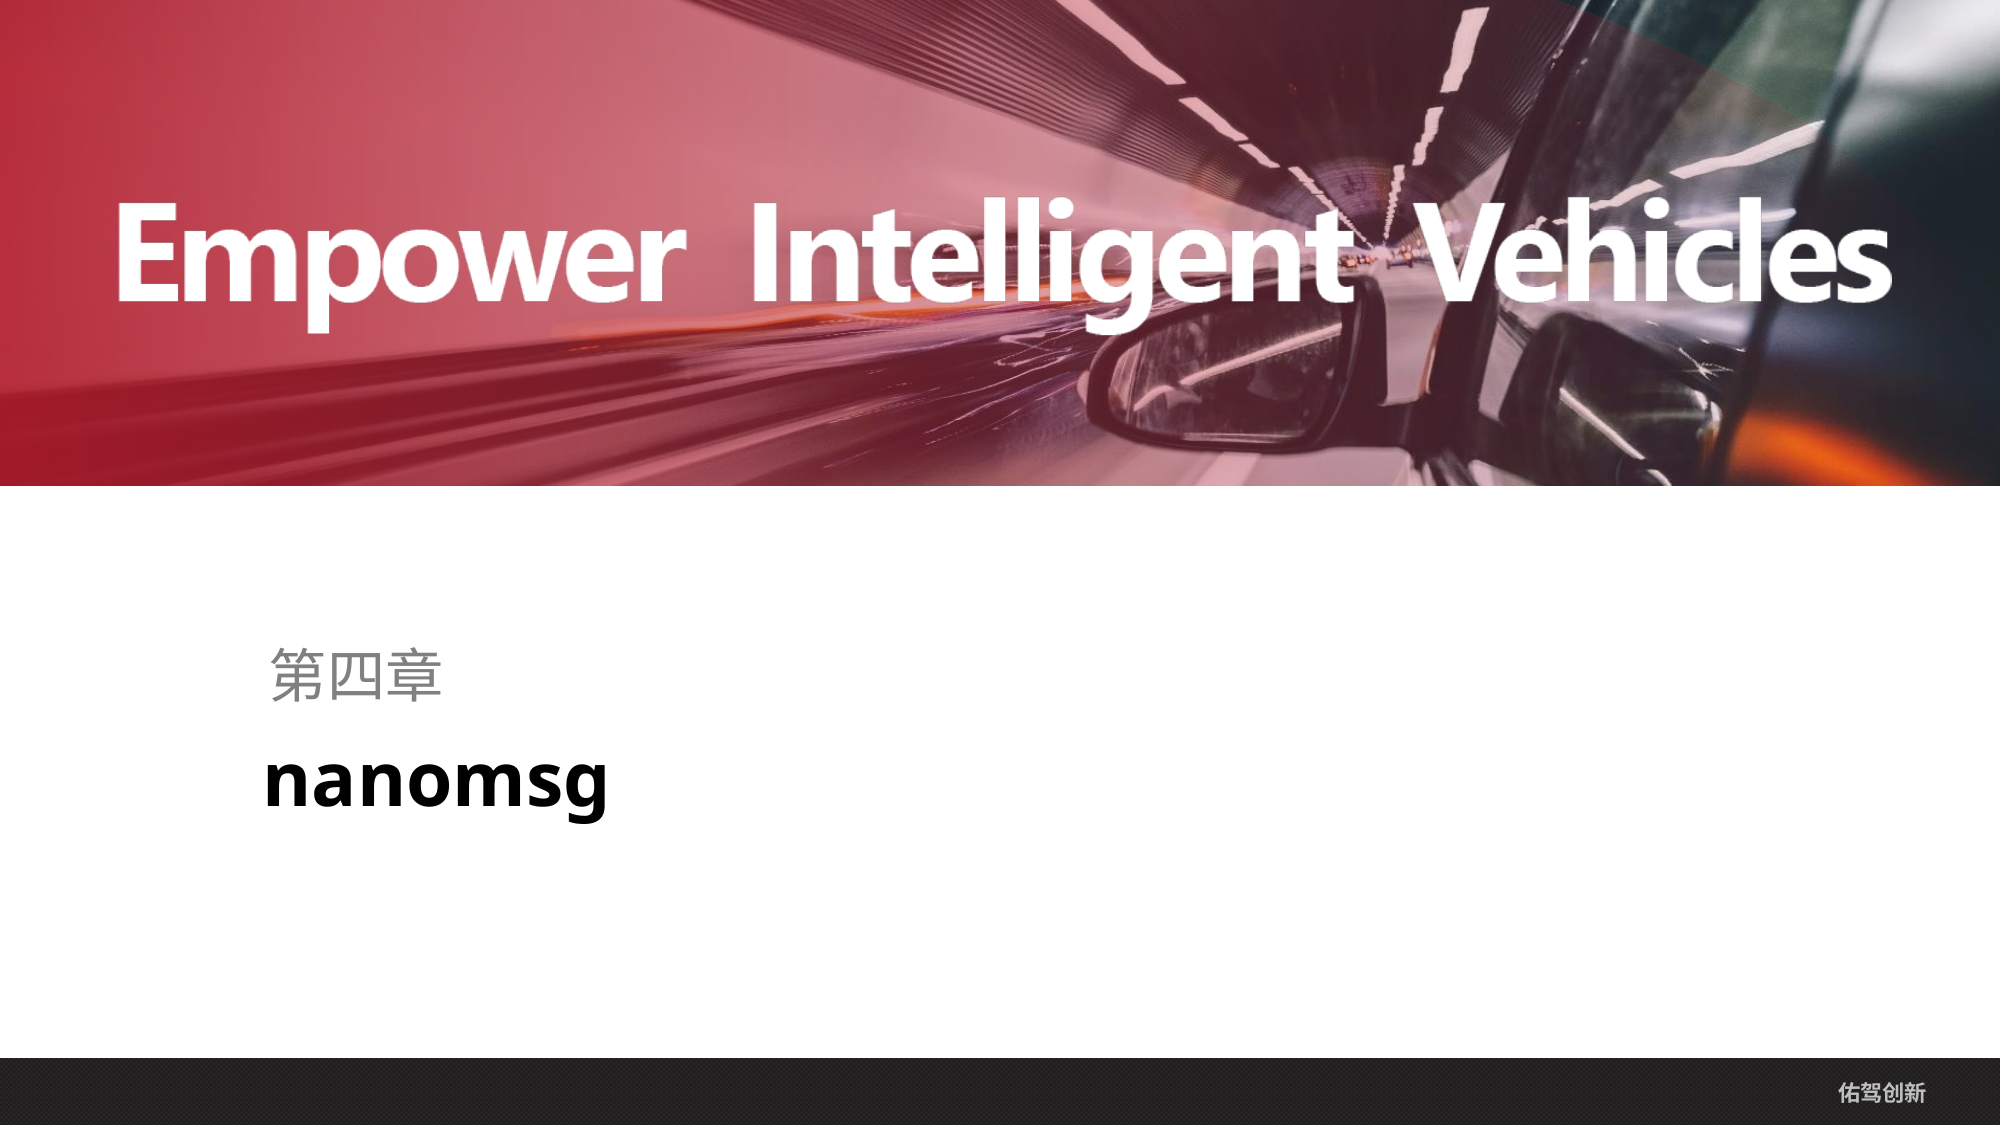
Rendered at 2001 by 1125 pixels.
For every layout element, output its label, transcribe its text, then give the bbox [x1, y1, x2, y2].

picture [0, 1058, 2000, 1125]
title nanomsg [247, 723, 1852, 831]
picture [108, 0, 2000, 486]
subtitle 第四章 [253, 630, 1473, 717]
